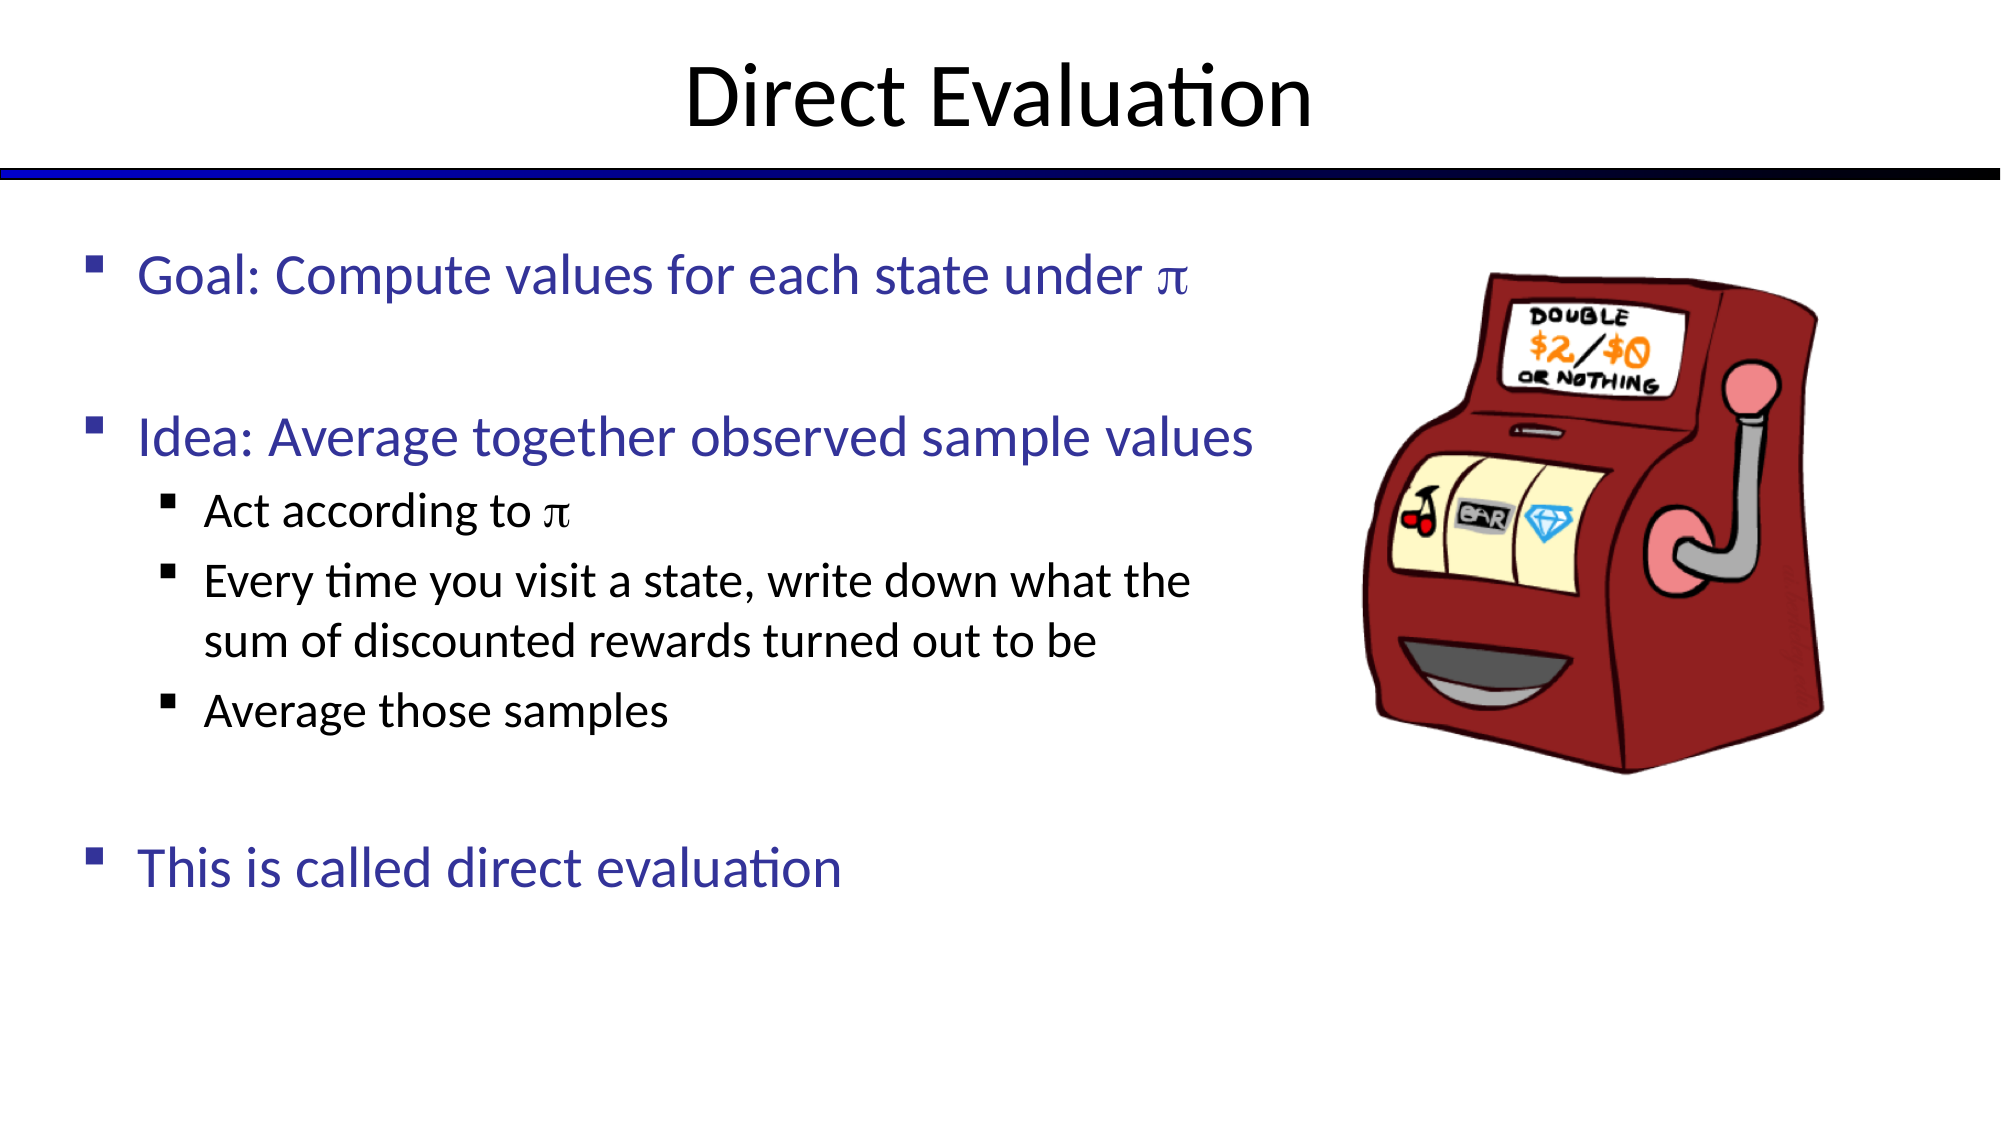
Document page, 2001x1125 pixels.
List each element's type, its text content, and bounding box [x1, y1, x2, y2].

title Direct Evaluation [0, 0, 2000, 184]
list Goal: Compute values for each state under  Idea: Average together observed sample values Act according to  Every time you visit a state, write down what the sum of discounted rewards turned out to be Average those samples This is called direct evaluation [66, 228, 1288, 1006]
picture [1342, 237, 1838, 788]
